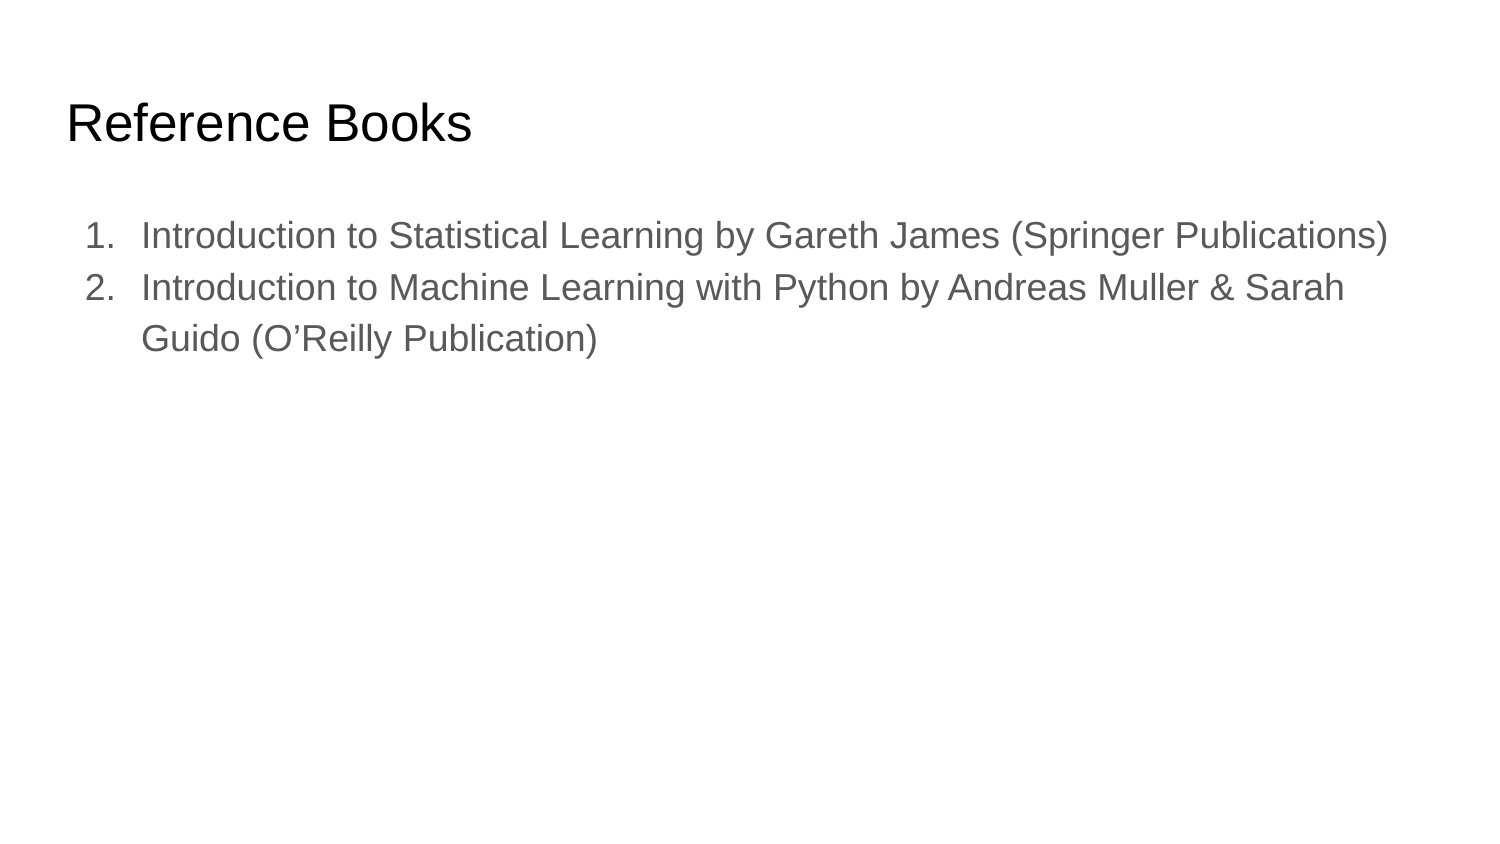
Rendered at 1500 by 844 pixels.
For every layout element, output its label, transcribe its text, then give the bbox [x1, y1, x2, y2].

title Reference Books [51, 72, 1449, 167]
list Introduction to Statistical Learning by Gareth James (Springer Publications) Introduction to Machine Learning with Python by Andreas Muller & Sarah Guido (O’Reilly Publication) [51, 189, 1449, 750]
